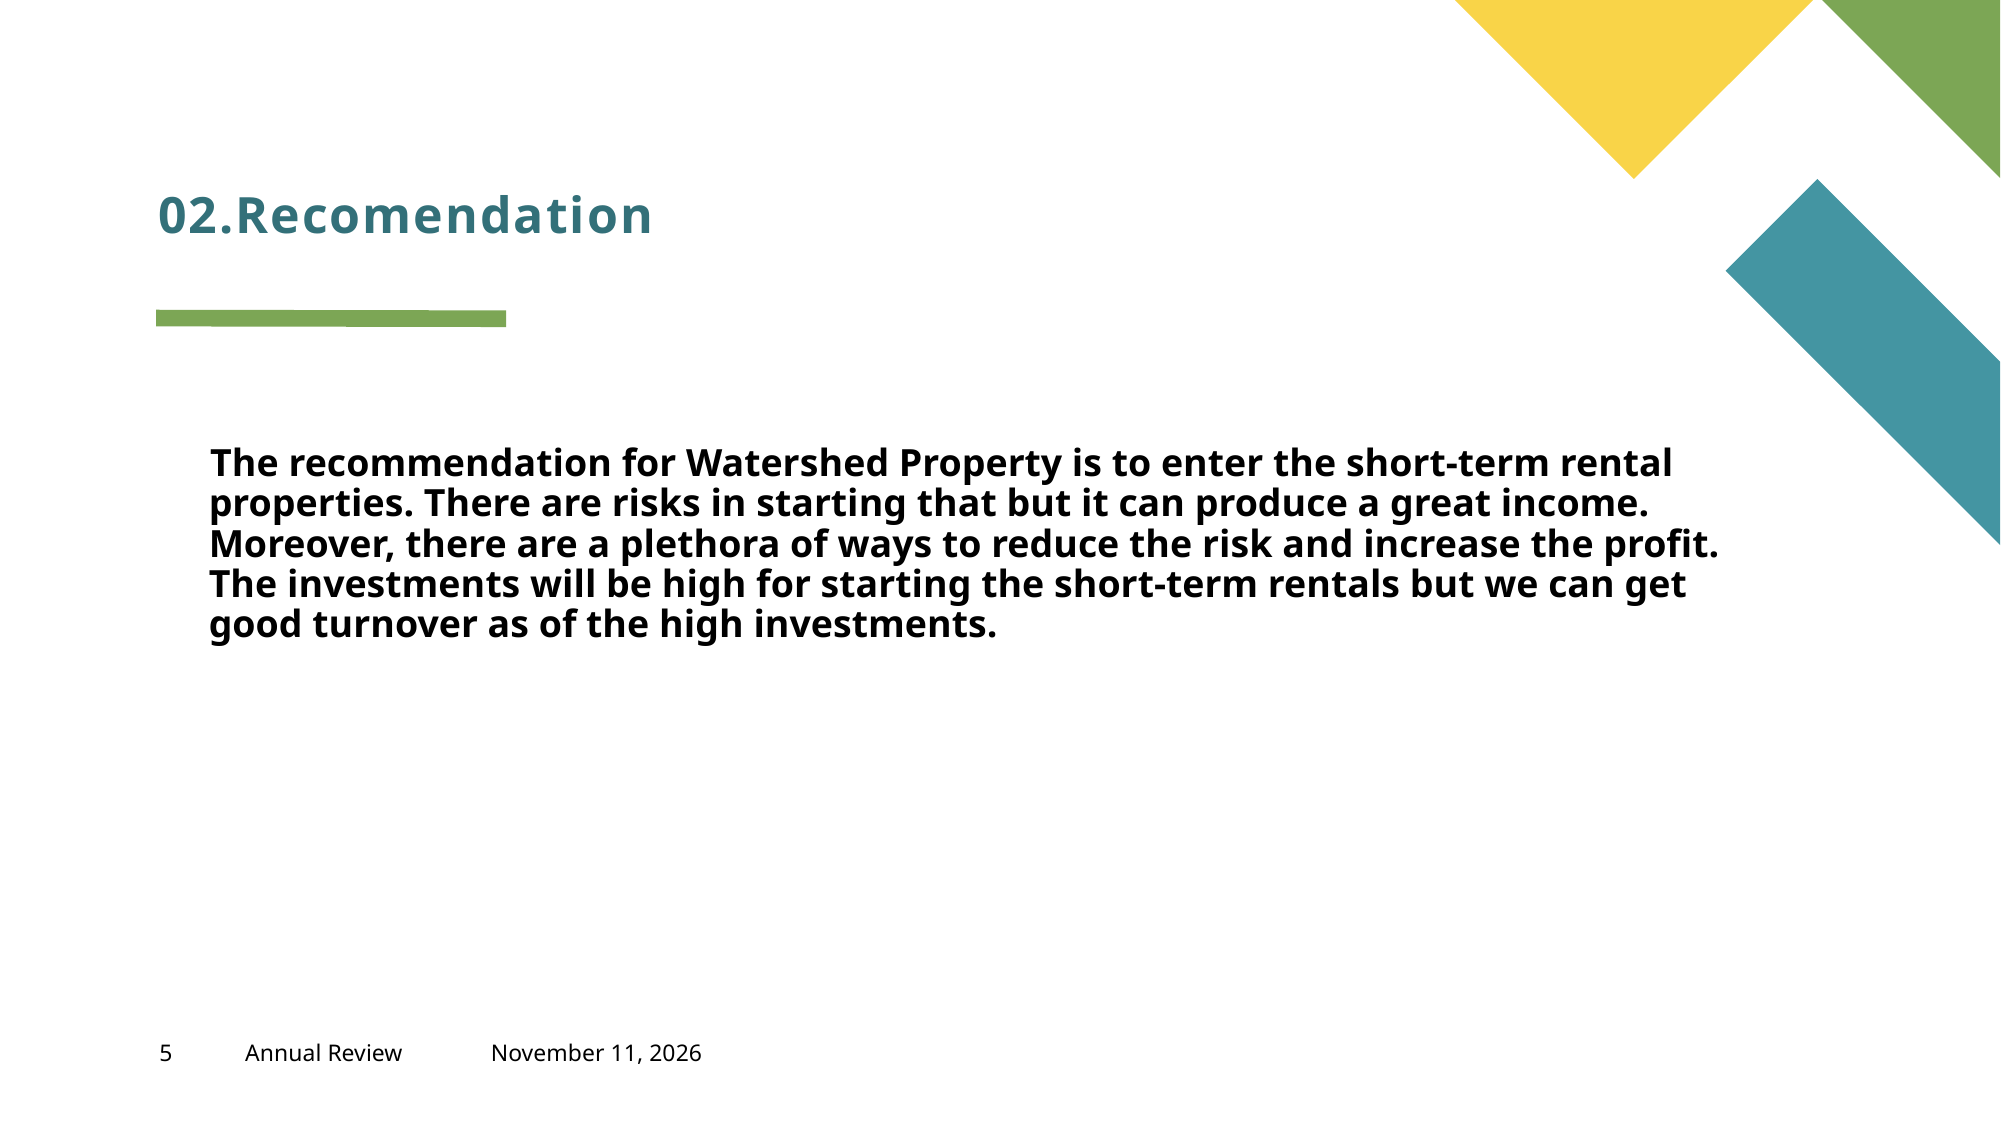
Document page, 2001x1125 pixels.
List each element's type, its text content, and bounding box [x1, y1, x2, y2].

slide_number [491, 1038, 707, 1080]
slide_number 5 [159, 1038, 246, 1080]
list The recommendation for Watershed Property is to enter the short-term rental properties. There are risks in starting that but it can produce a great income. Moreover, there are a plethora of ways to reduce the risk and increase the profit. The investments will be high for starting the short-term rentals but we can get good turnover as of the high investments. [156, 375, 1768, 979]
title 02.Recomendation [158, 144, 969, 245]
footer Annual Review [246, 1038, 491, 1080]
